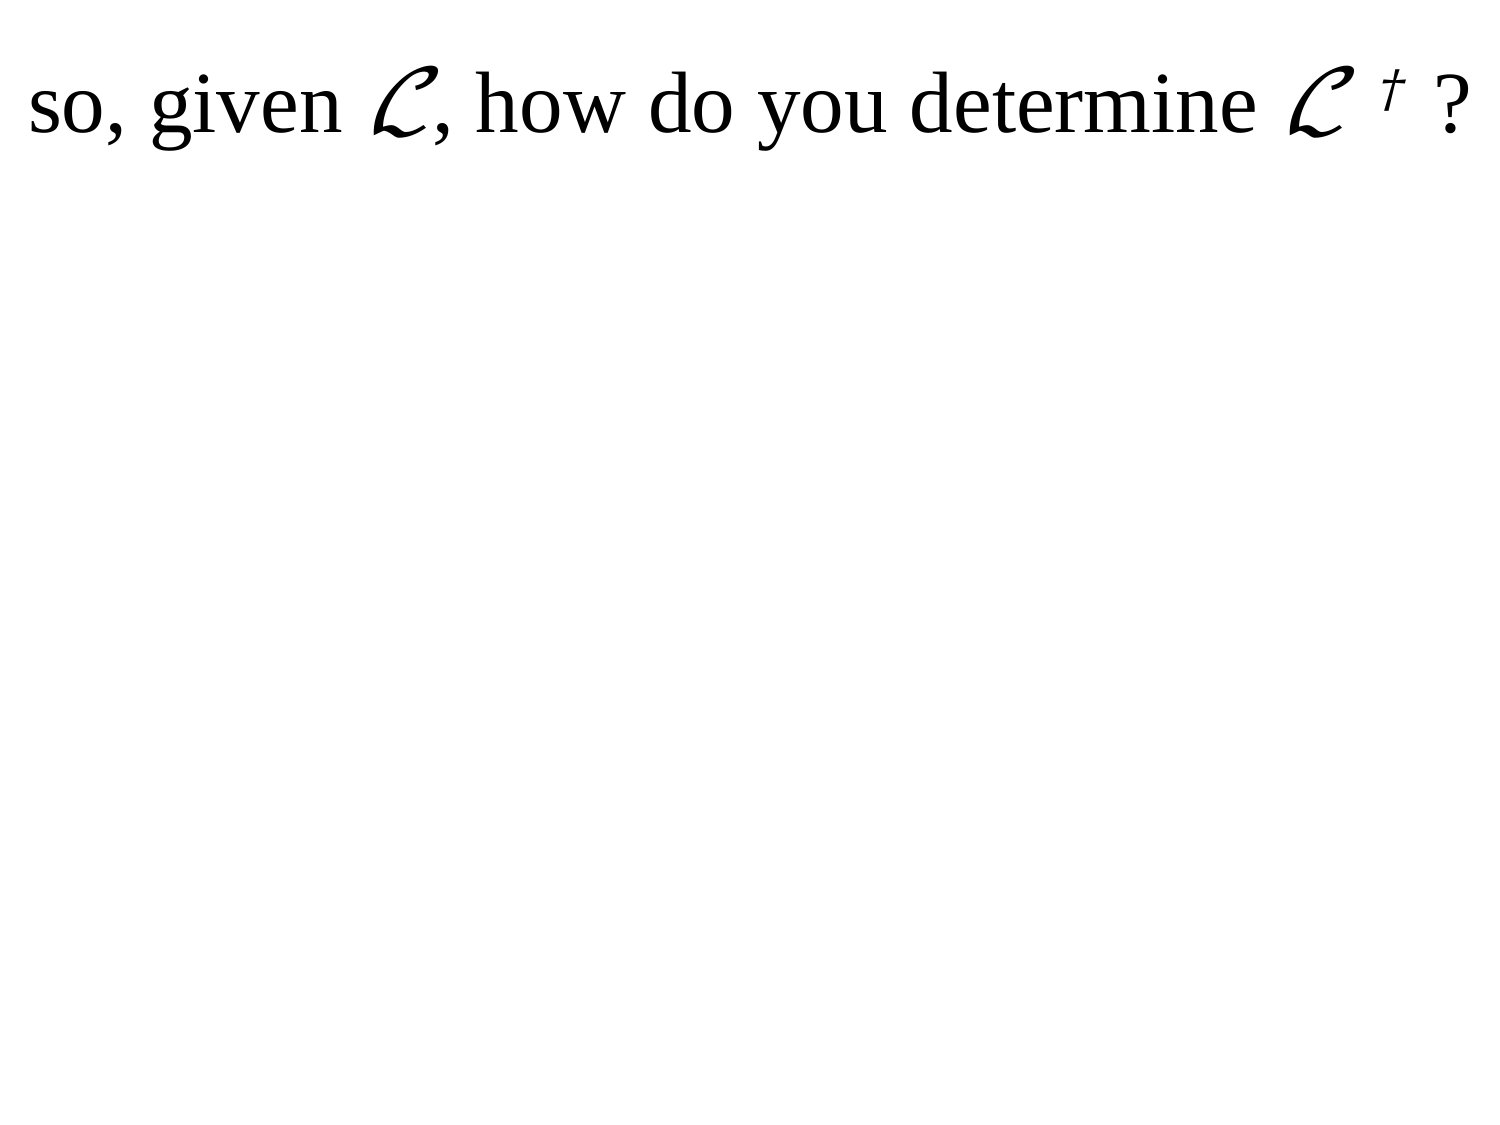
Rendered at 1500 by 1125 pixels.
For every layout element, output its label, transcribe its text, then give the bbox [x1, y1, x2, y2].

title so, given ℒ, how do you determine ℒ † ? [0, 37, 1500, 263]
